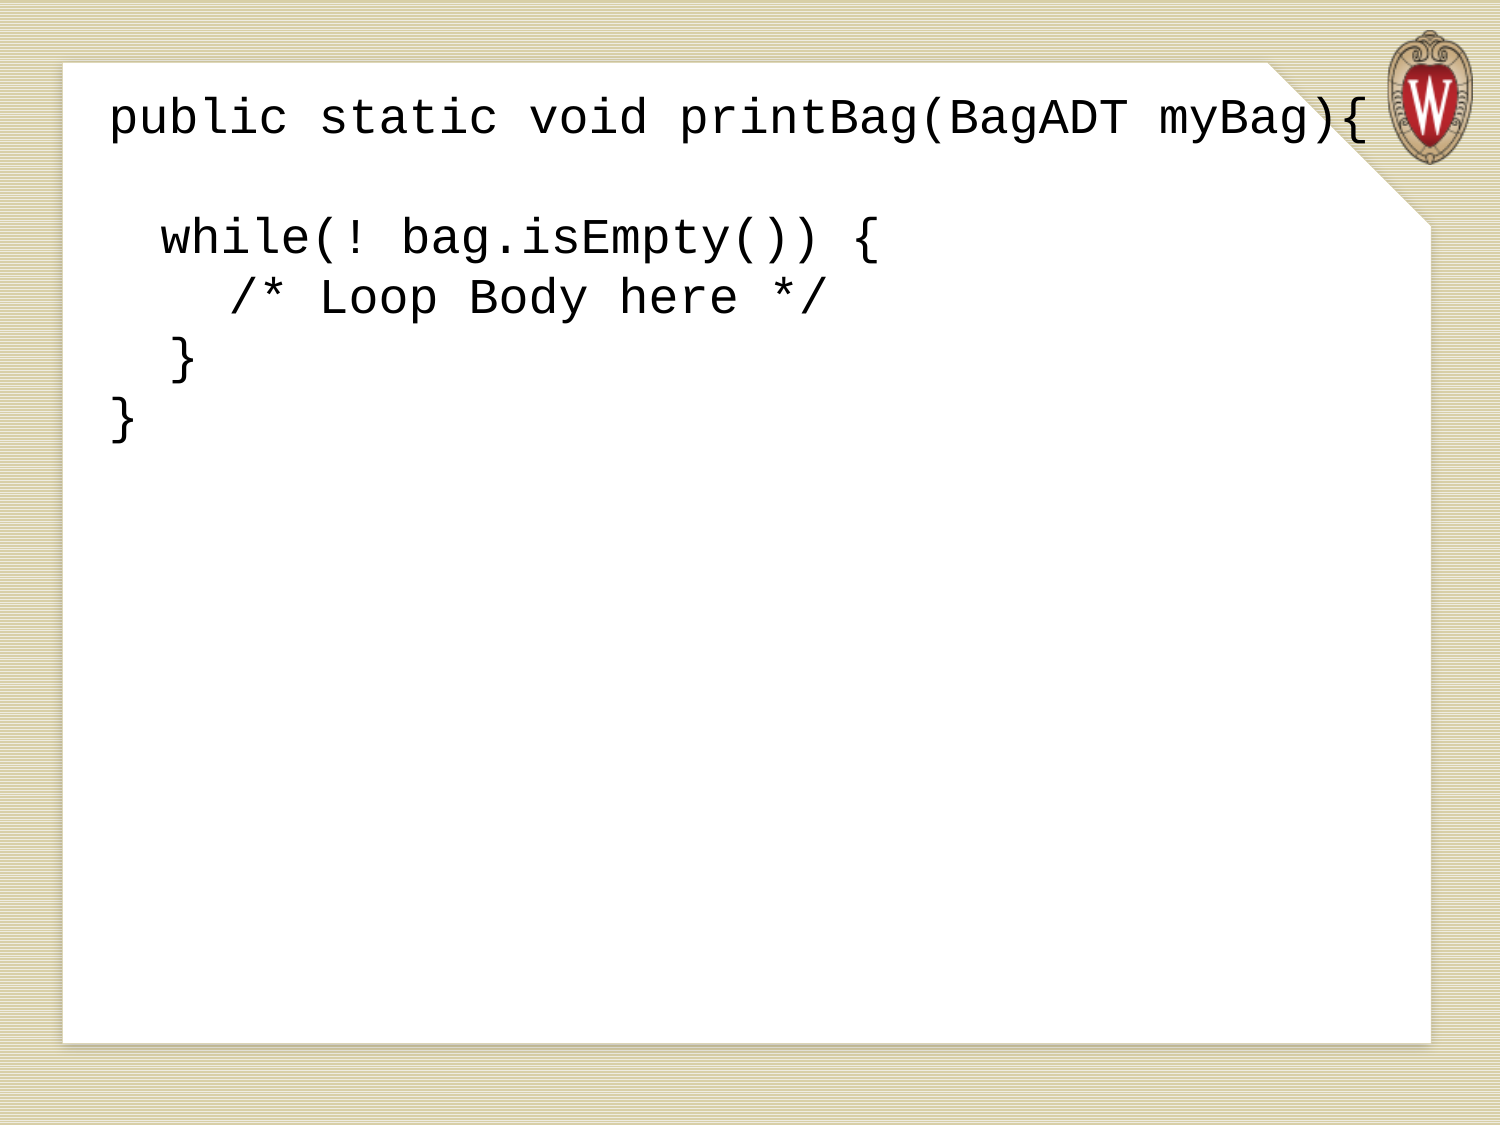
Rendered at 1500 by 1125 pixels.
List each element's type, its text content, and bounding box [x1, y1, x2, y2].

title public static void printBag(BagADT myBag){ while(! bag.isEmpty()) { /* Loop Body here */ } } [108, 83, 1384, 903]
